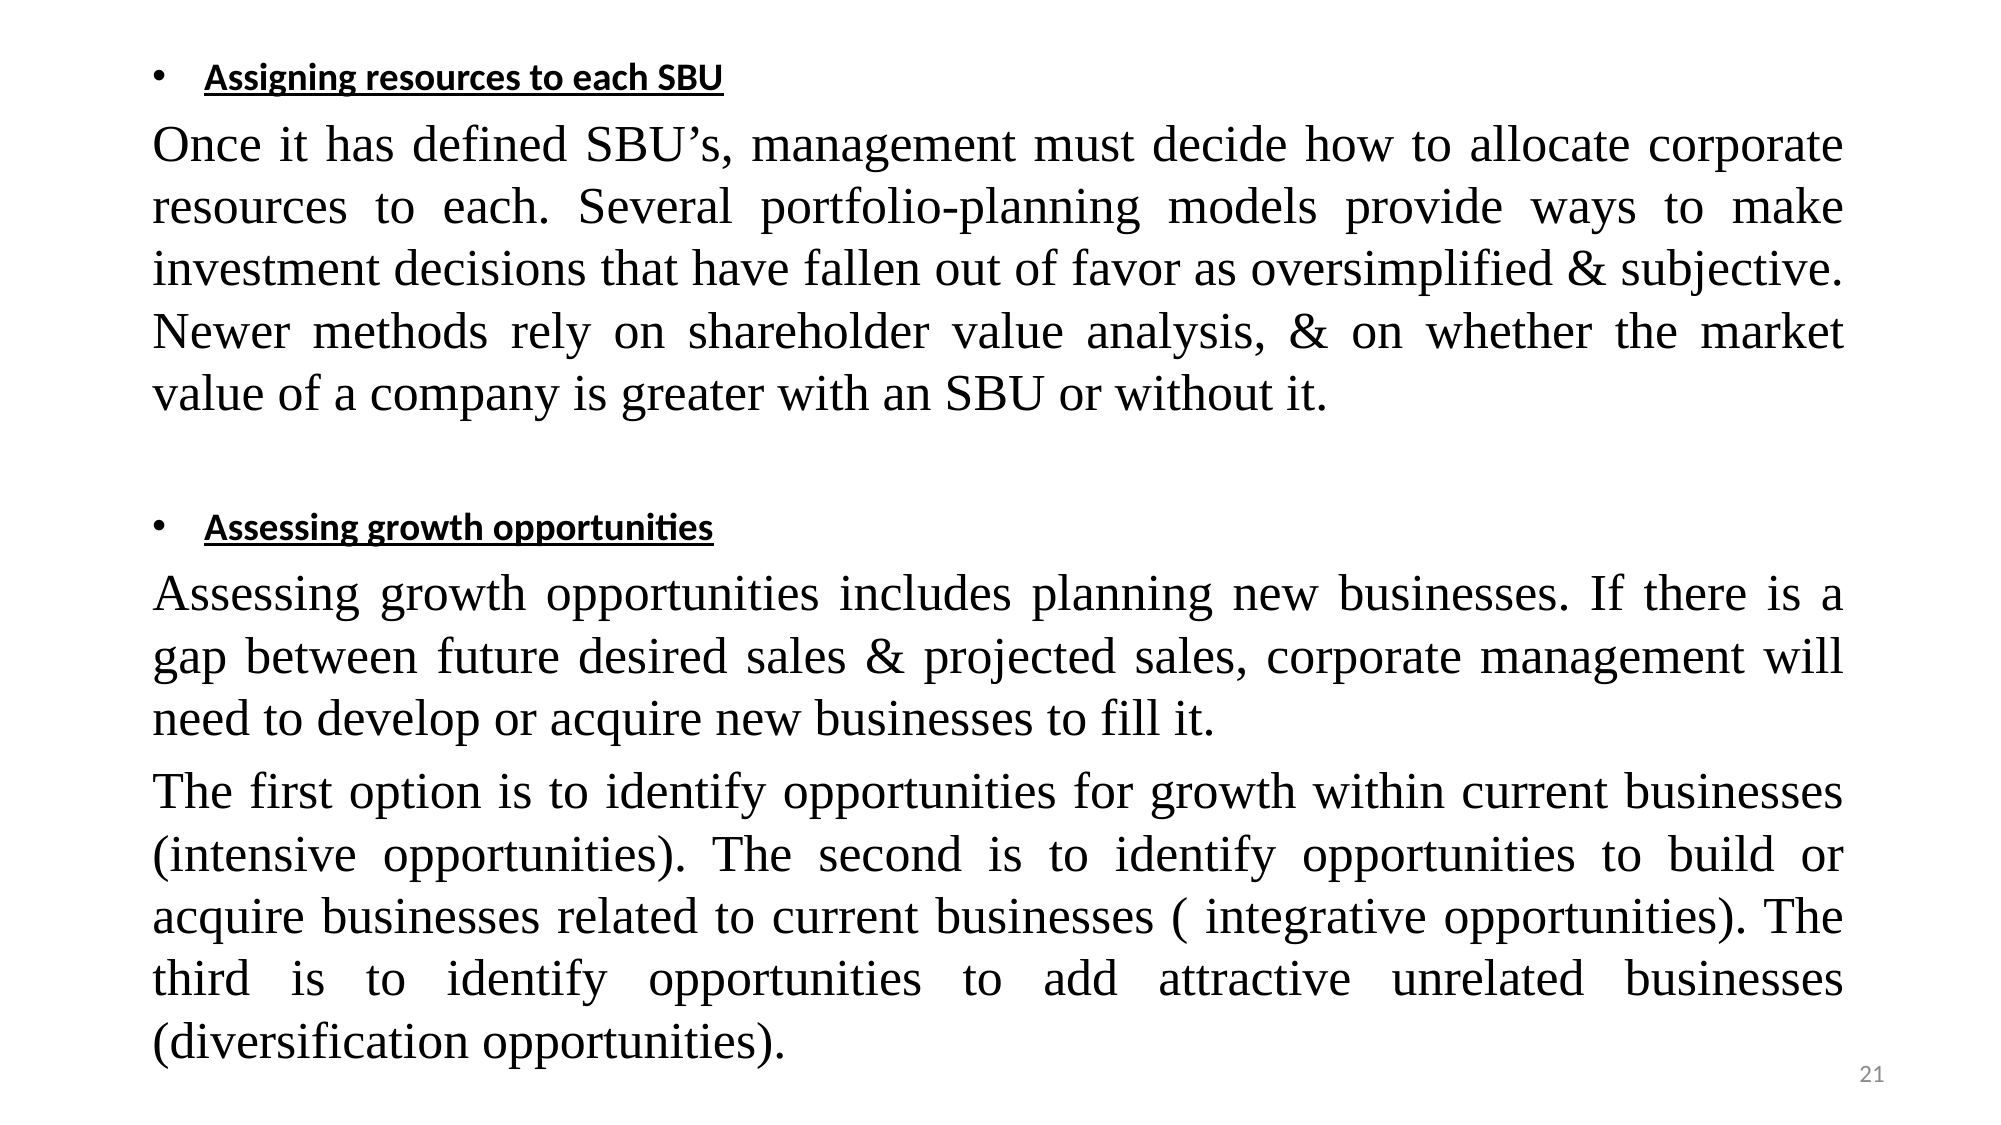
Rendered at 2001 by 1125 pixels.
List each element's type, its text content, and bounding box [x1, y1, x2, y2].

slide_number 21 [1433, 1042, 1900, 1103]
list Assigning resources to each SBU Once it has defined SBU’s, management must decide how to allocate corporate resources to each. Several portfolio-planning models provide ways to make investment decisions that have fallen out of favor as oversimplified & subjective. Newer methods rely on shareholder value analysis, & on whether the market value of a company is greater with an SBU or without it. Assessing growth opportunities Assessing growth opportunities includes planning new businesses. If there is a gap between future desired sales & projected sales, corporate management will need to develop or acquire new businesses to fill it. The first option is to identify opportunities for growth within current businesses (intensive opportunities). The second is to identify opportunities to build or acquire businesses related to current businesses ( integrative opportunities). The third is to identify opportunities to add attractive unrelated businesses (diversification opportunities). [137, 44, 1863, 1082]
